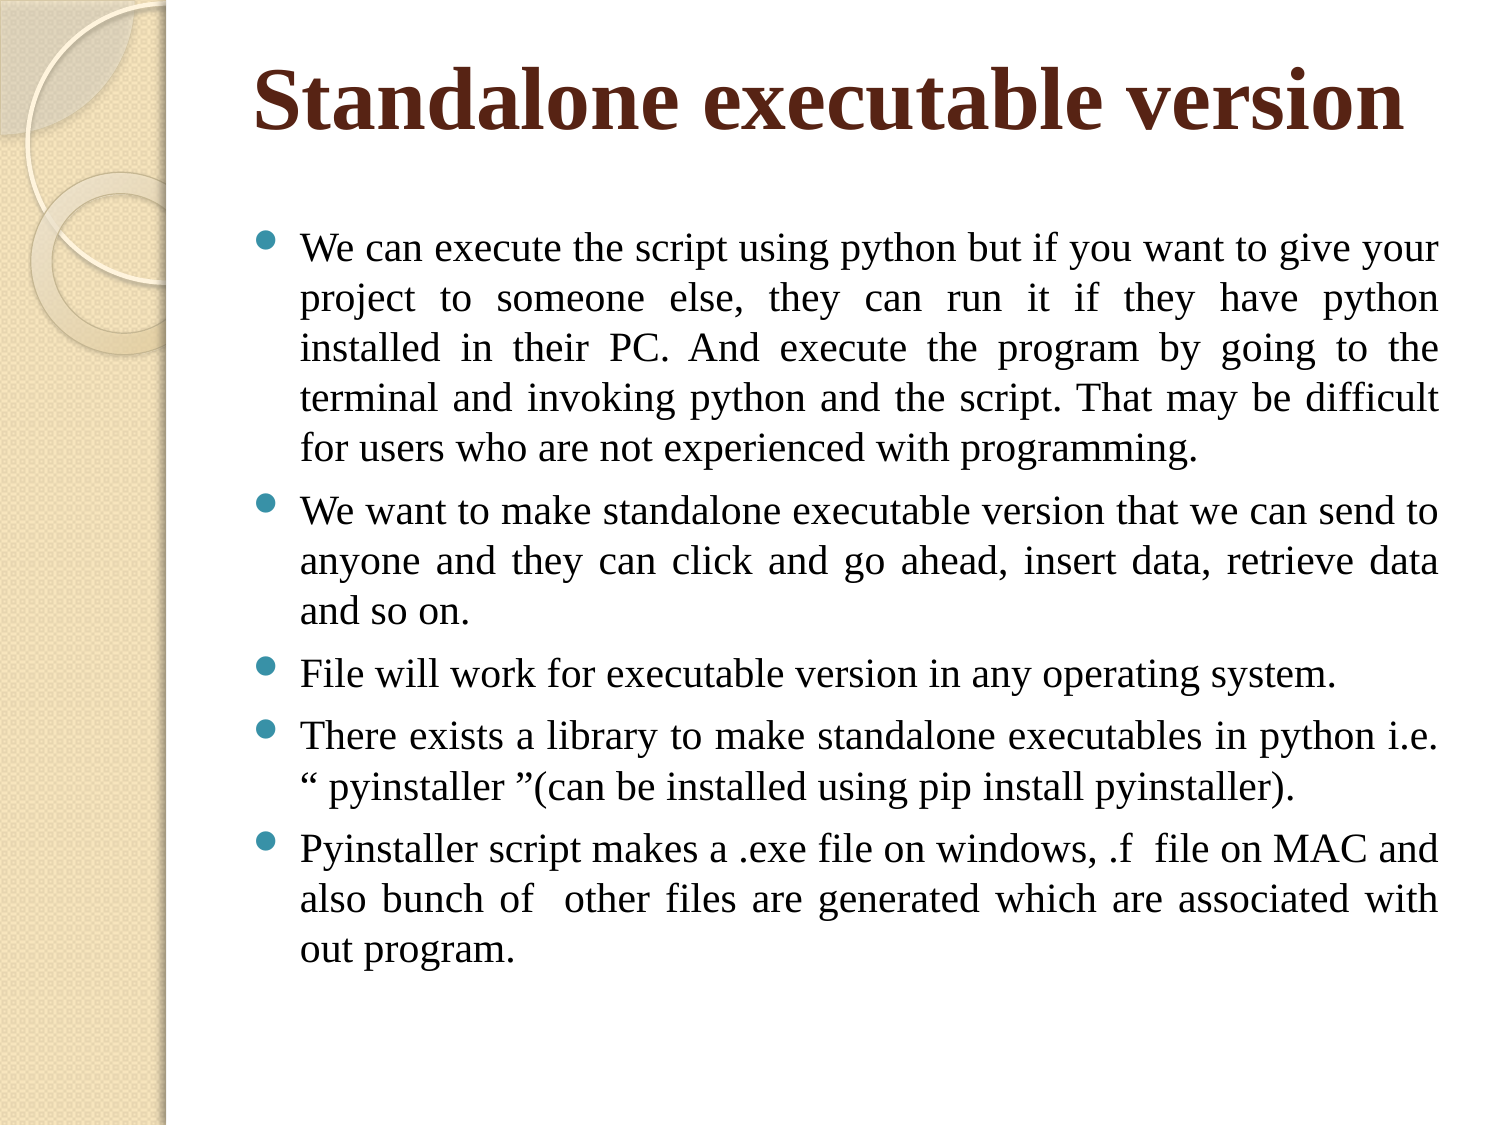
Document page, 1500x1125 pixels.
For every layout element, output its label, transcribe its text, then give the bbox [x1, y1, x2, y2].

title Standalone executable version [237, 0, 1468, 188]
list We can execute the script using python but if you want to give your project to someone else, they can run it if they have python installed in their PC. And execute the program by going to the terminal and invoking python and the script. That may be difficult for users who are not experienced with programming. We want to make standalone executable version that we can send to anyone and they can click and go ahead, insert data, retrieve data and so on. File will work for executable version in any operating system. There exists a library to make standalone executables in python i.e. “ pyinstaller ”(can be installed using pip install pyinstaller). Pyinstaller script makes a .exe file on windows, .f file on MAC and also bunch of other files are generated which are associated with out program. [225, 212, 1455, 1000]
